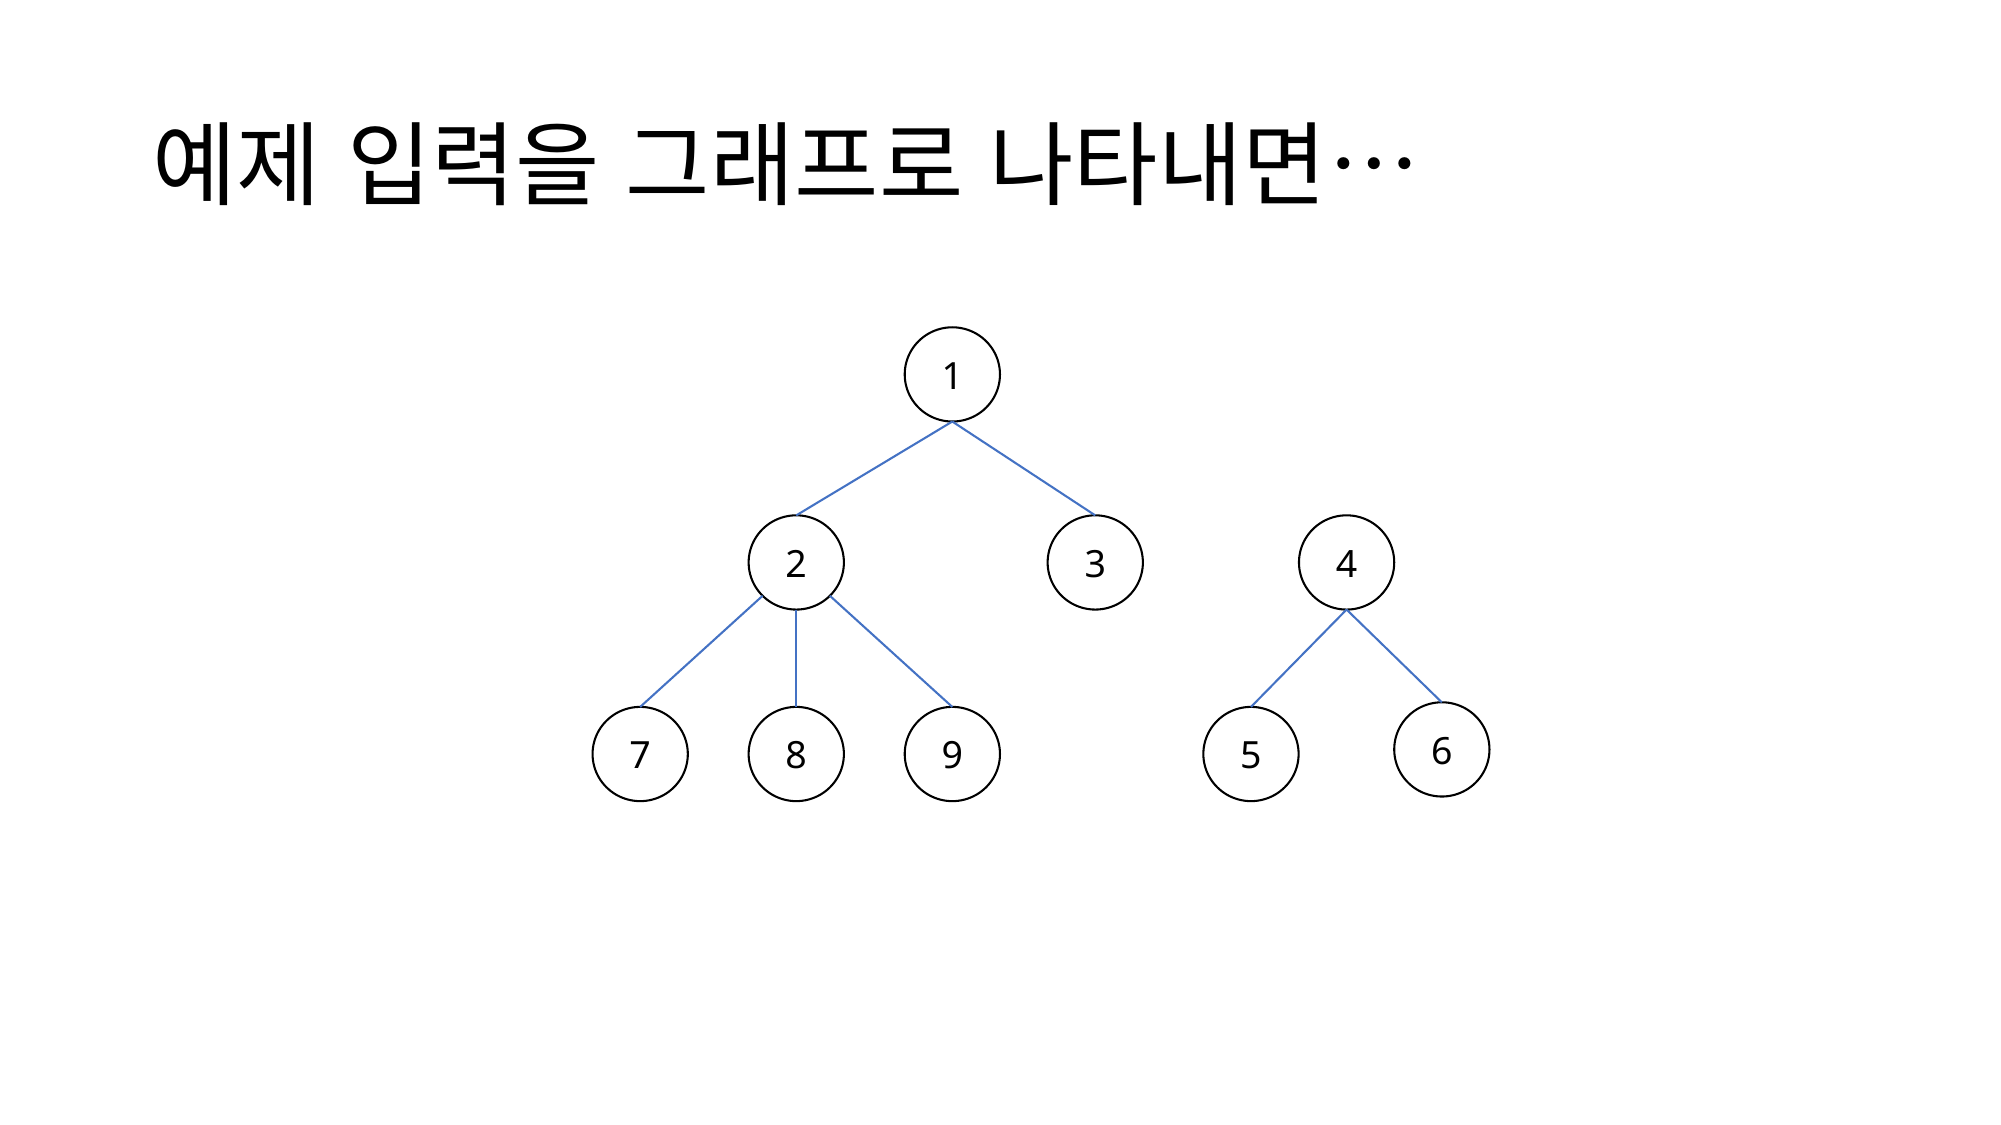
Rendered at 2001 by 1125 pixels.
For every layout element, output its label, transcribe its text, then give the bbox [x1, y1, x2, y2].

title 예제 입력을 그래프로 나타내면… [137, 59, 1863, 278]
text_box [829, 595, 953, 707]
text_box 7 [591, 705, 689, 803]
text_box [796, 421, 952, 516]
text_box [1346, 609, 1442, 703]
text_box 9 [903, 705, 1002, 803]
text_box 8 [747, 705, 845, 803]
text_box 2 [747, 514, 845, 611]
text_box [640, 595, 763, 707]
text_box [1250, 609, 1347, 707]
text_box 3 [1046, 514, 1144, 611]
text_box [952, 421, 1096, 516]
text_box 6 [1393, 701, 1491, 798]
text_box 5 [1202, 705, 1300, 803]
text_box 4 [1297, 514, 1396, 609]
text_box 1 [903, 326, 1002, 421]
